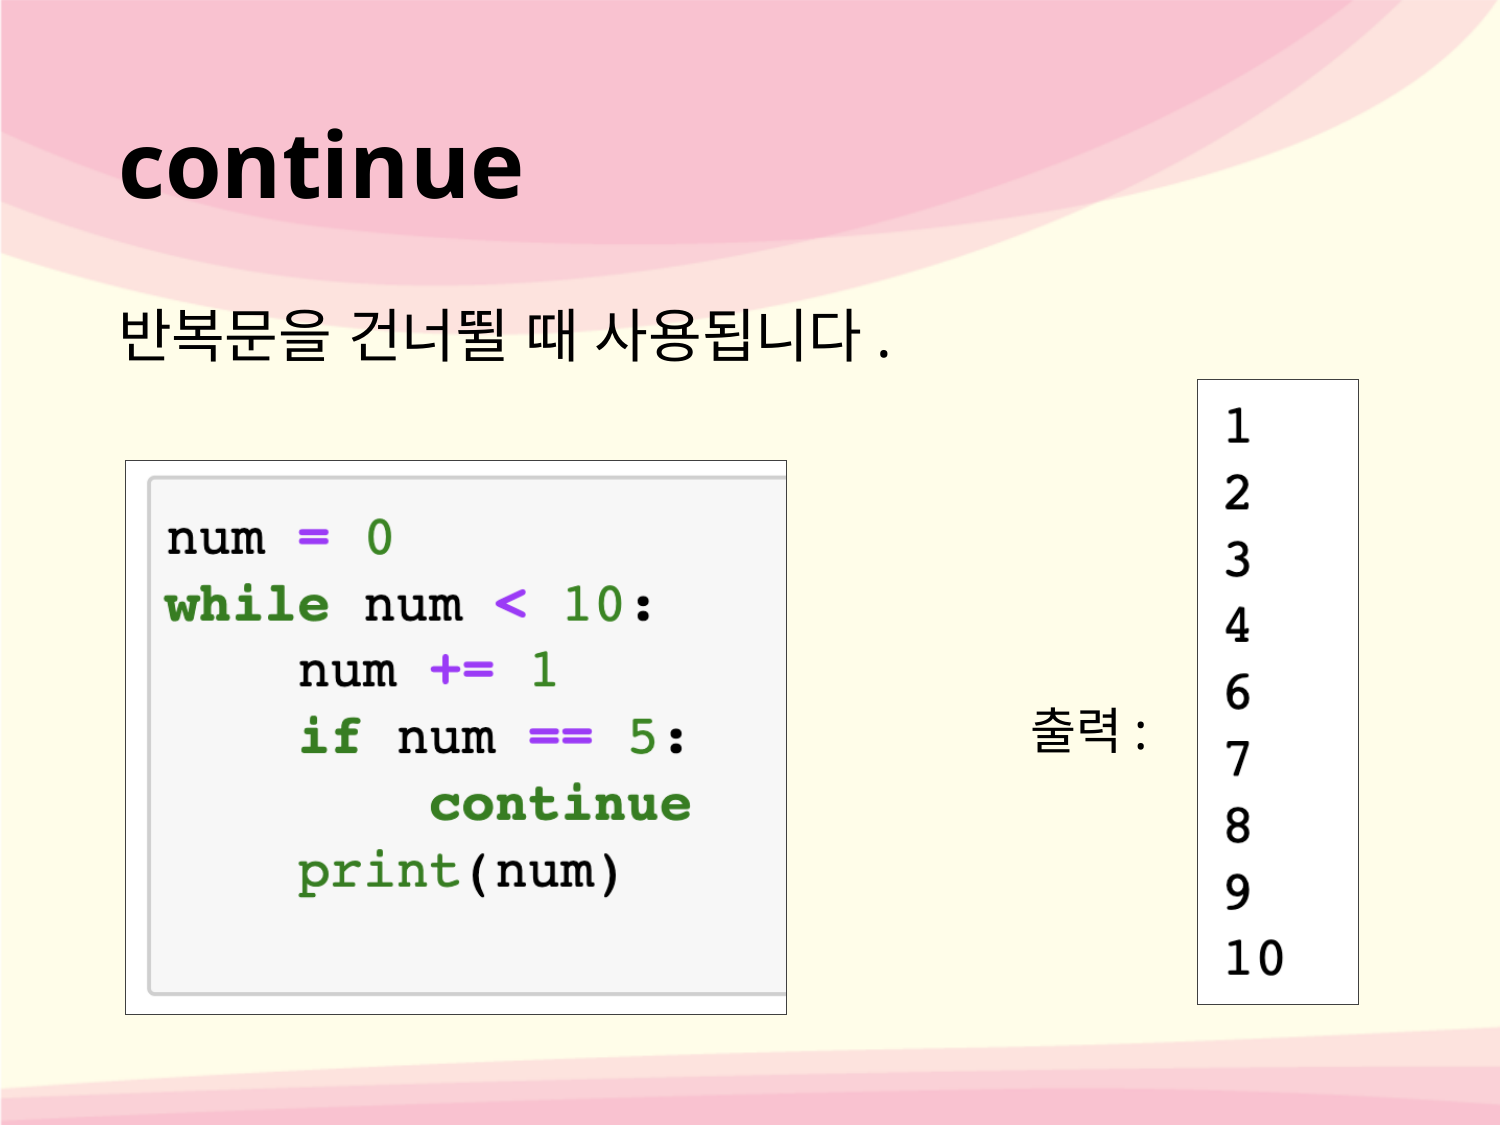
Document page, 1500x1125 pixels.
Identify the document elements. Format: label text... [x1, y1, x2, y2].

text_box 출력: [1015, 692, 1163, 768]
picture [0, 0, 1500, 1125]
list 반복문을 건너뛸 때 사용됩니다. [103, 277, 1397, 958]
title continue [103, 59, 1397, 277]
